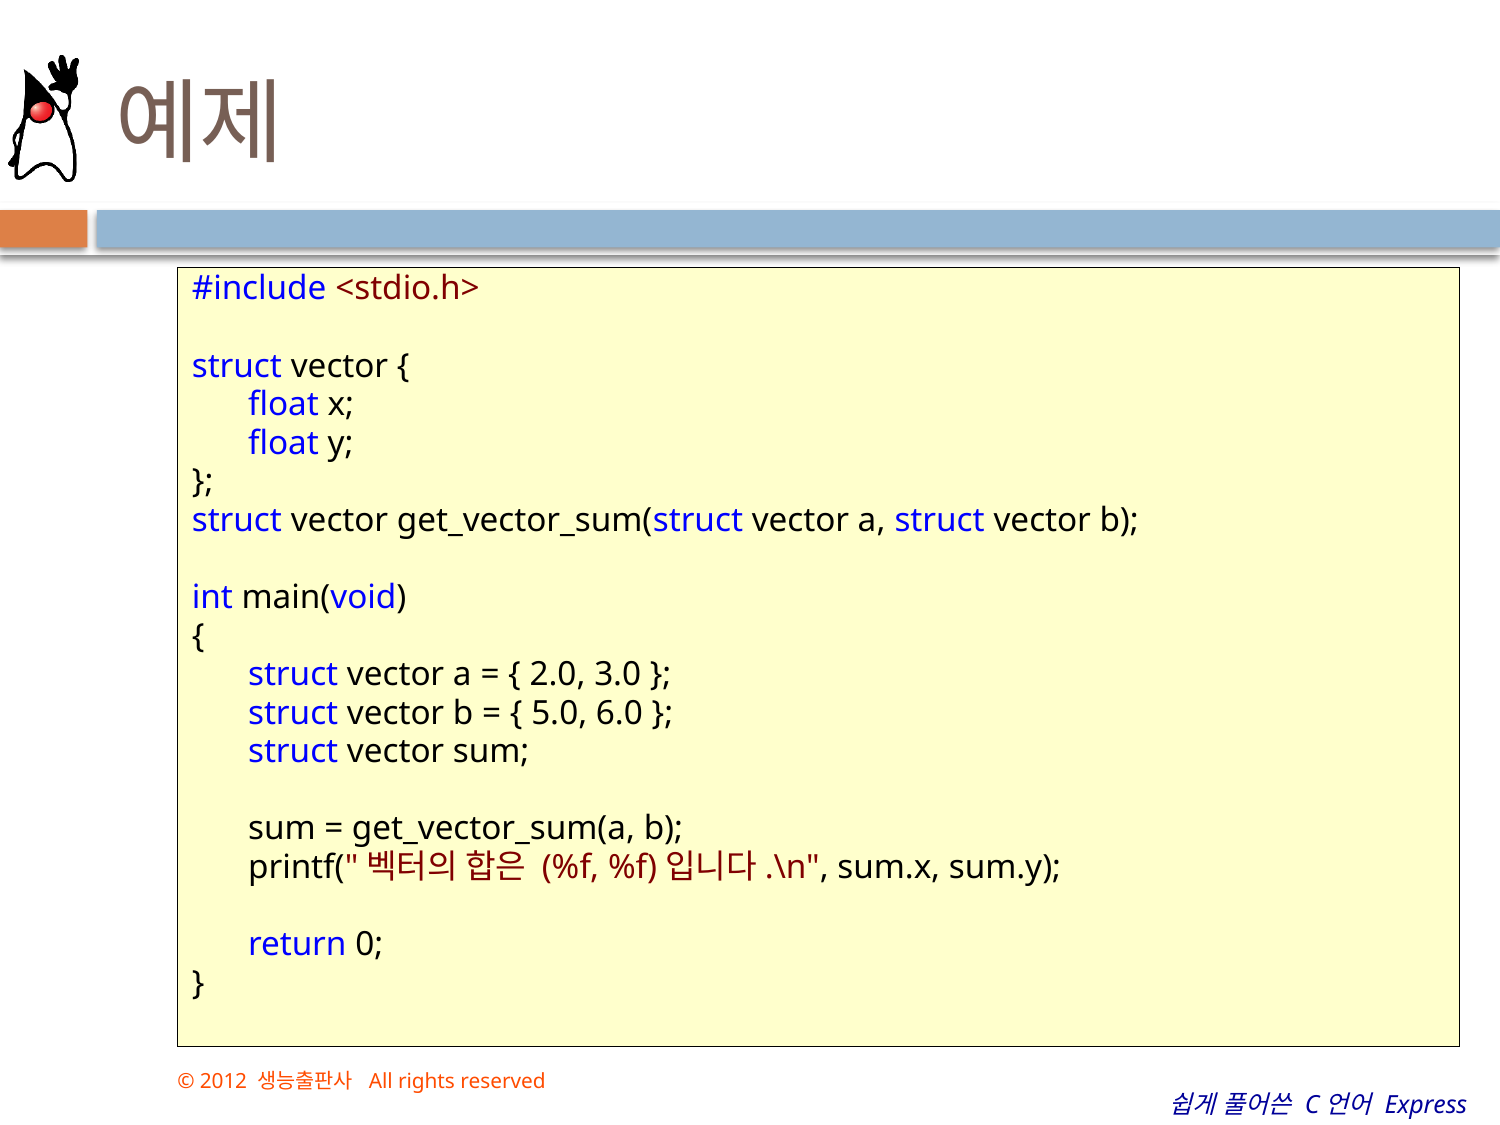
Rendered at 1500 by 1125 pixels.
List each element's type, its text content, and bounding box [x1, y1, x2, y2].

text_box #include <stdio.h> struct vector { float x; float y; }; struct vector get_vector_sum(struct vector a, struct vector b); int main(void) { struct vector a = { 2.0, 3.0 }; struct vector b = { 5.0, 6.0 }; struct vector sum; sum = get_vector_sum(a, b); printf("벡터의 합은 (%f, %f)입니다.\n", sum.x, sum.y); return 0; } [177, 508, 1459, 523]
text_box #include <stdio.h> struct vector { float x; float y; }; struct vector get_vector_sum(struct vector a, struct vector b); int main(void) { struct vector a = { 2.0, 3.0 }; struct vector b = { 5.0, 6.0 }; struct vector sum; sum = get_vector_sum(a, b); printf("벡터의 합은 (%f, %f)입니다.\n", sum.x, sum.y); return 0; } [177, 524, 1459, 1047]
title 예제 [100, 37, 1438, 200]
text_box #include <stdio.h> struct vector { float x; float y; }; struct vector get_vector_sum(struct vector a, struct vector b); int main(void) { struct vector a = { 2.0, 3.0 }; struct vector b = { 5.0, 6.0 }; struct vector sum; sum = get_vector_sum(a, b); printf("벡터의 합은 (%f, %f)입니다.\n", sum.x, sum.y); return 0; } [177, 267, 1459, 463]
picture [8, 55, 79, 182]
text_box #include <stdio.h> struct vector { float x; float y; }; struct vector get_vector_sum(struct vector a, struct vector b); int main(void) { struct vector a = { 2.0, 3.0 }; struct vector b = { 5.0, 6.0 }; struct vector sum; sum = get_vector_sum(a, b); printf("벡터의 합은 (%f, %f)입니다.\n", sum.x, sum.y); return 0; } [177, 464, 1459, 506]
